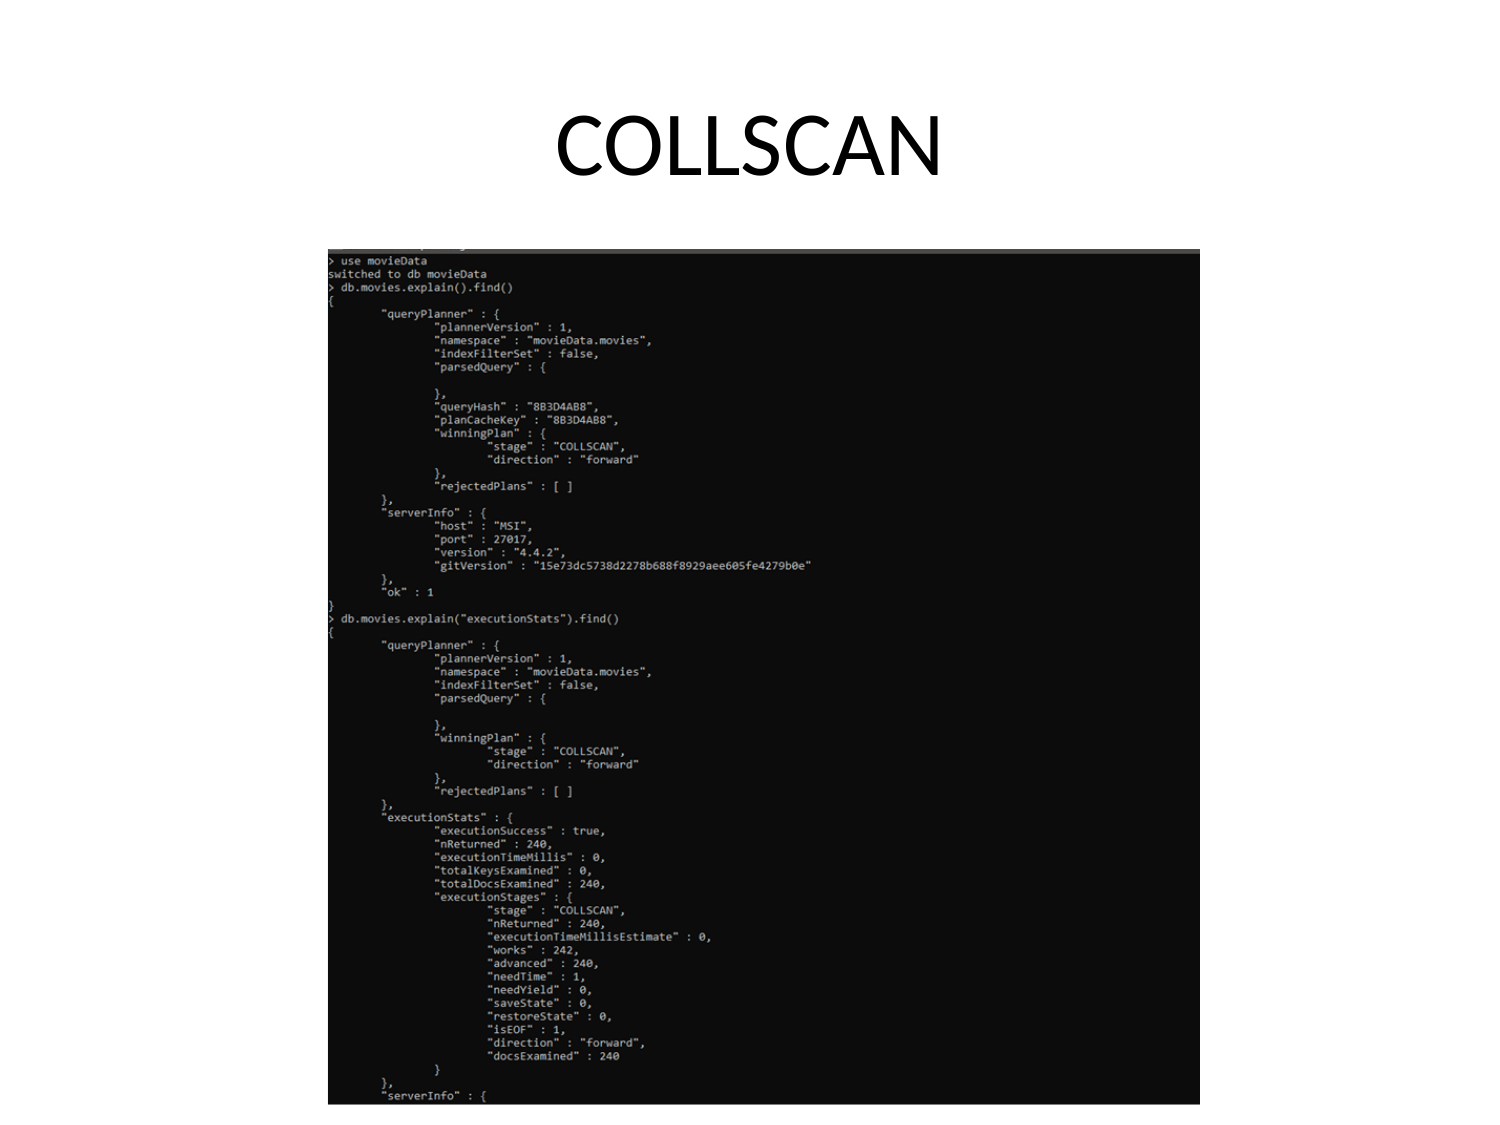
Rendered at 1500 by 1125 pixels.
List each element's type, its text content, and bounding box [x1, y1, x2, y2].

title COLLSCAN [75, 45, 1425, 233]
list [324, 249, 1201, 1105]
